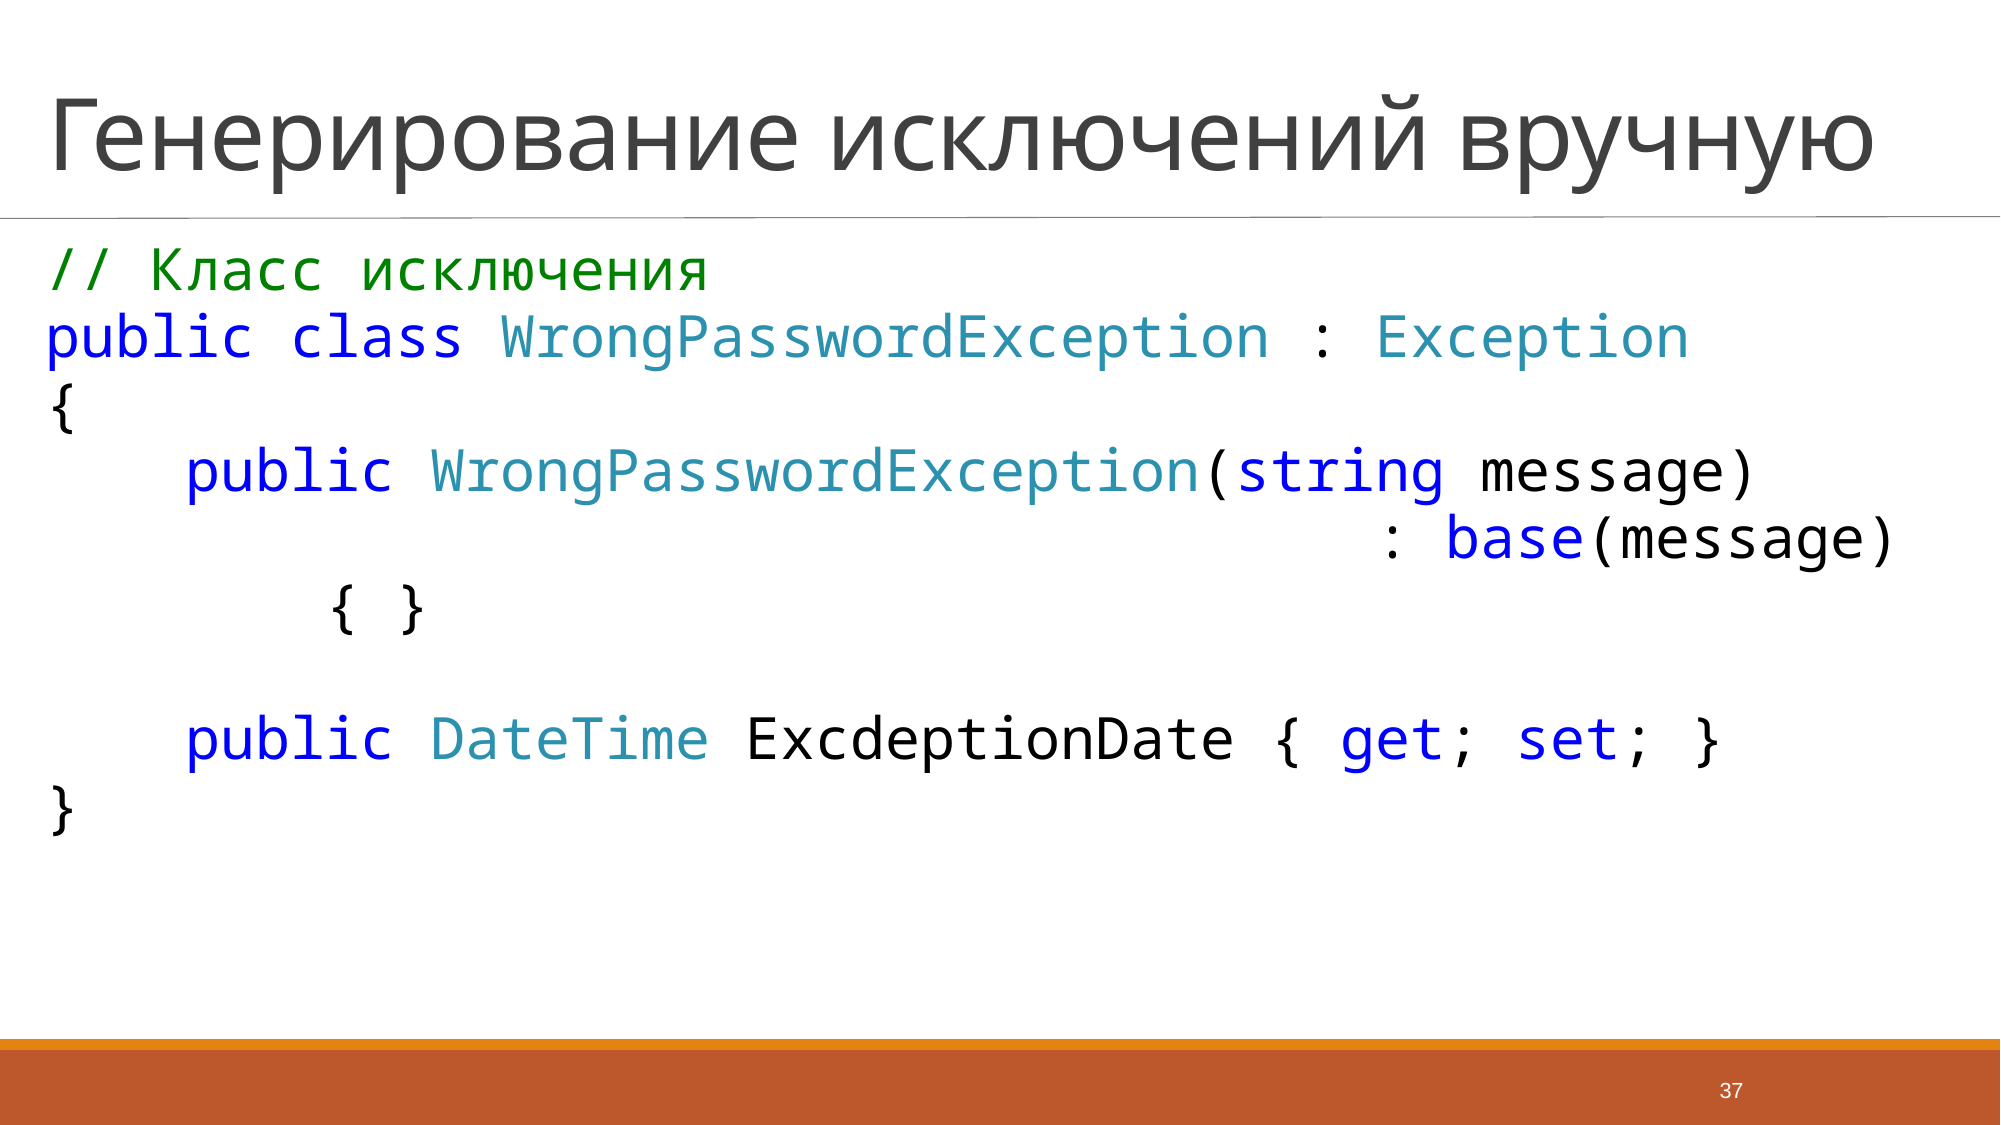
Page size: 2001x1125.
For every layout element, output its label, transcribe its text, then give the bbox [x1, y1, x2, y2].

list // Класс исключения public class WrongPasswordException : Exception { public WrongPasswordException(string message) : base(message) { } public DateTime ExcdeptionDate { get; set; } } [32, 233, 1967, 1025]
slide_number 37 [1624, 1059, 1840, 1120]
title Генерирование исключений вручную [32, 47, 1967, 198]
